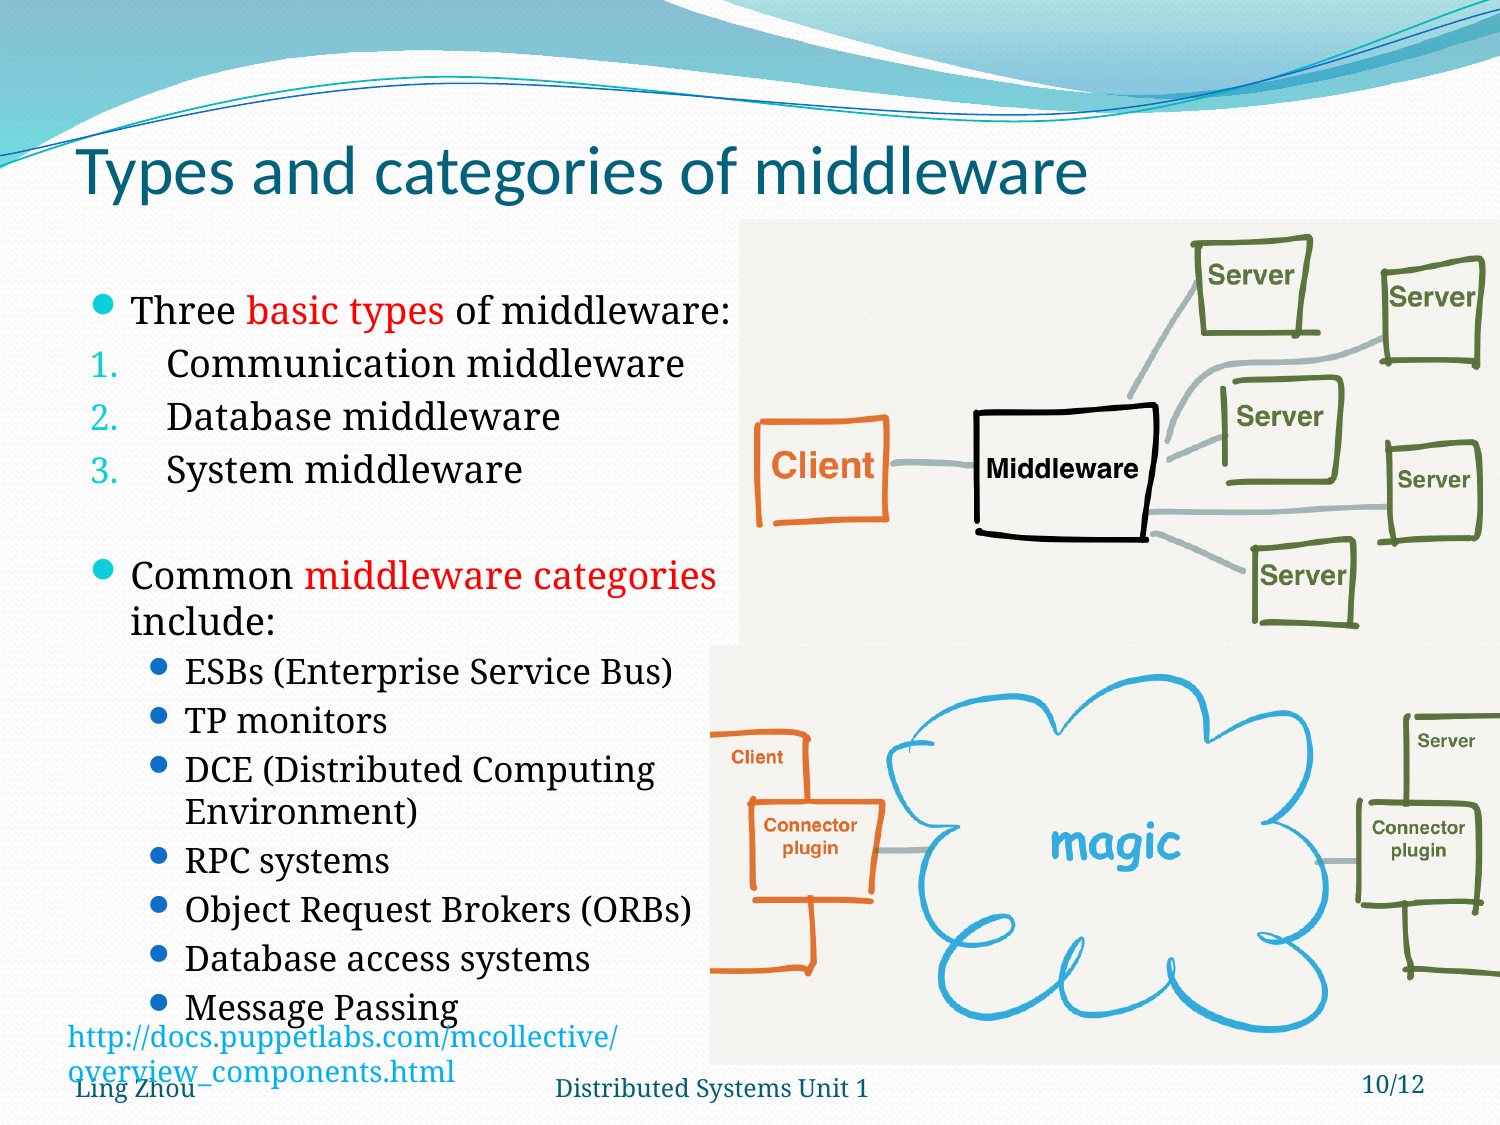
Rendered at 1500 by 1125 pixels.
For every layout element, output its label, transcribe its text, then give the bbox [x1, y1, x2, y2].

title Types and categories of middleware [75, 115, 1447, 209]
footer Distributed Systems Unit 1 [437, 1077, 988, 1103]
picture [709, 644, 1500, 1065]
slide_number 10/12 [1299, 1077, 1425, 1103]
slide_number Ling Zhou [75, 1096, 425, 1103]
list Three basic types of middleware: Communication middleware Database middleware System middleware Common middleware categories include: ESBs (Enterprise Service Bus) TP monitors DCE (Distributed Computing Environment) RPC systems Object Request Brokers (ORBs) Database access systems Message Passing [75, 278, 732, 1011]
picture [739, 219, 1500, 644]
text_box http://docs.puppetlabs.com/mcollective/overview_components.html [53, 1011, 963, 1096]
